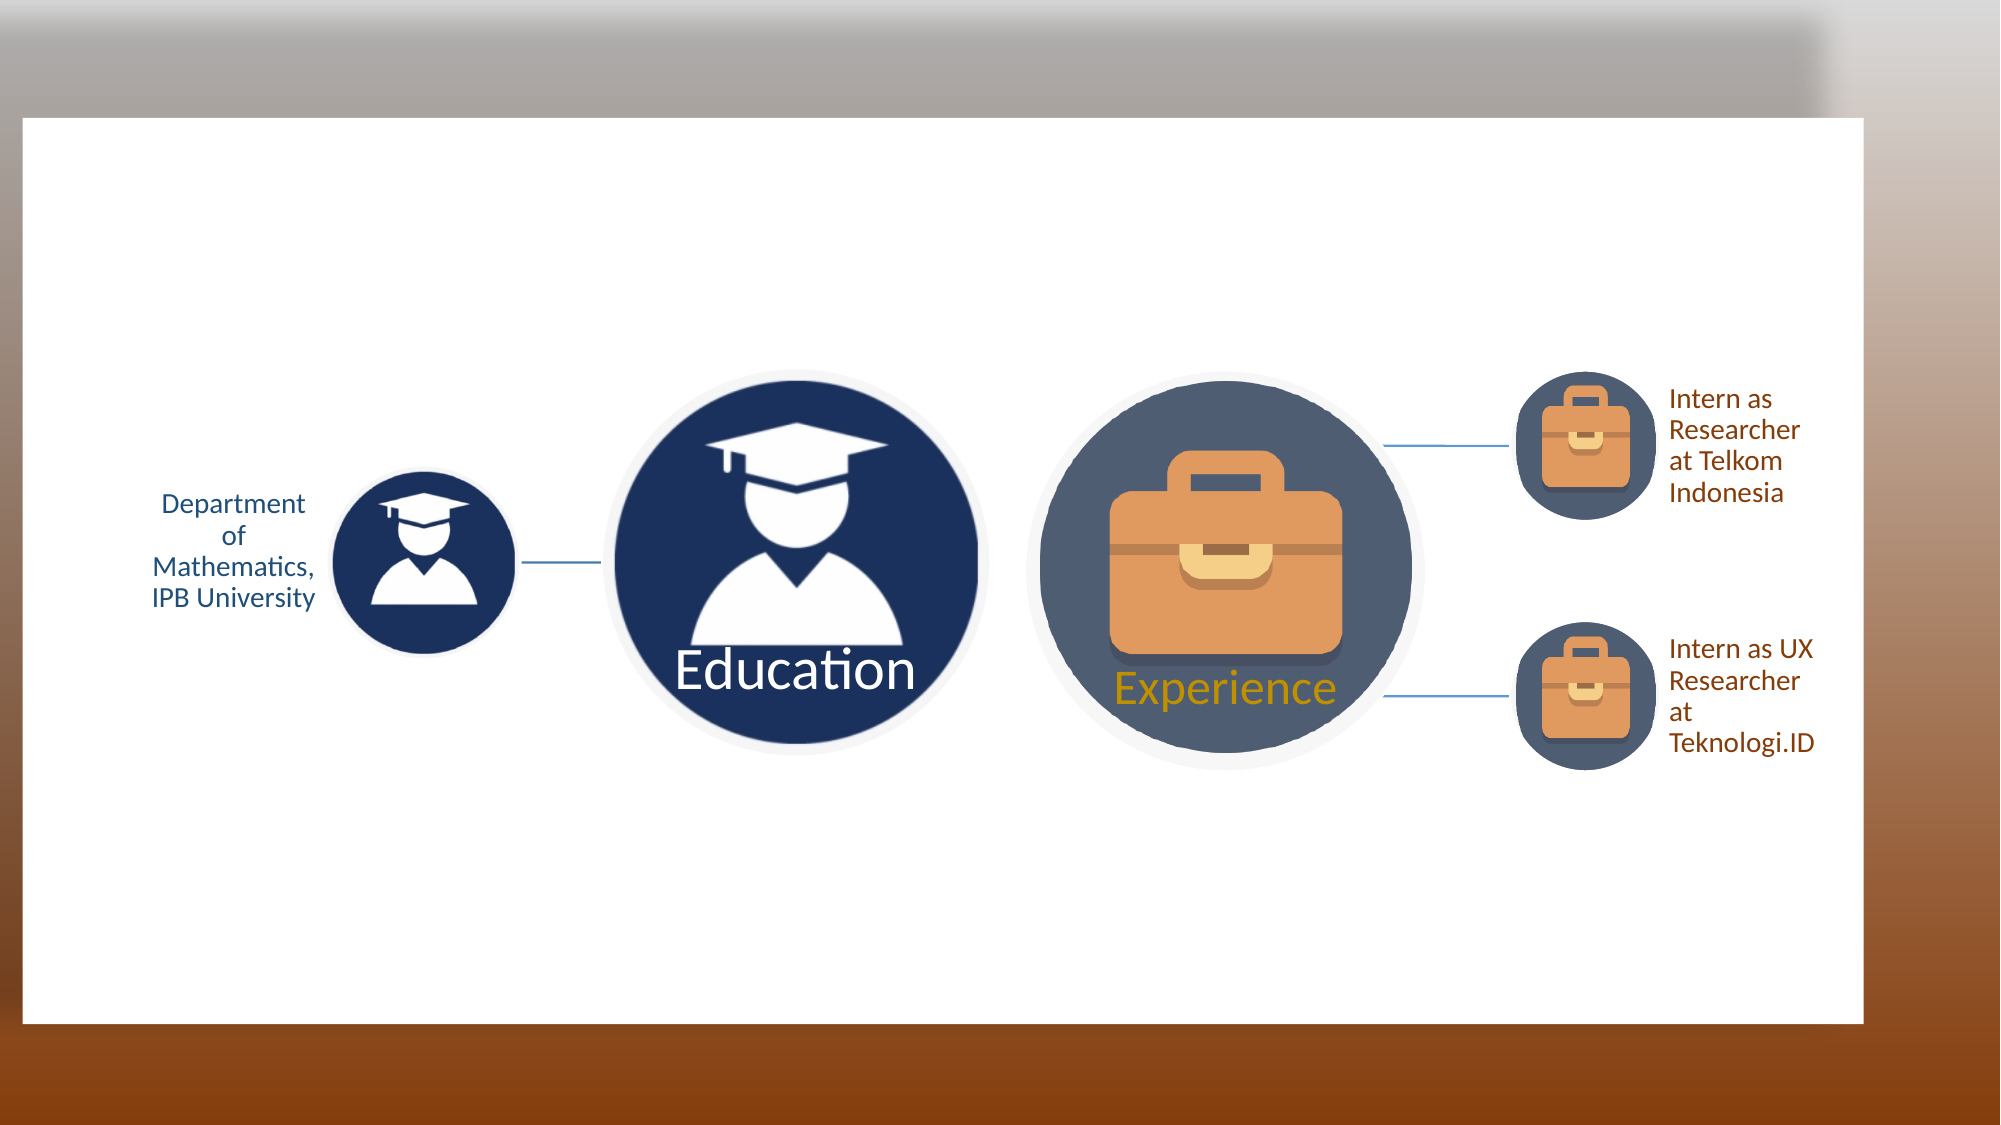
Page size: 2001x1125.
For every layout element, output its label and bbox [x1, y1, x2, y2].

text_box [21, 117, 1865, 1025]
text_box [1000, 370, 1853, 772]
text_box [141, 368, 991, 757]
